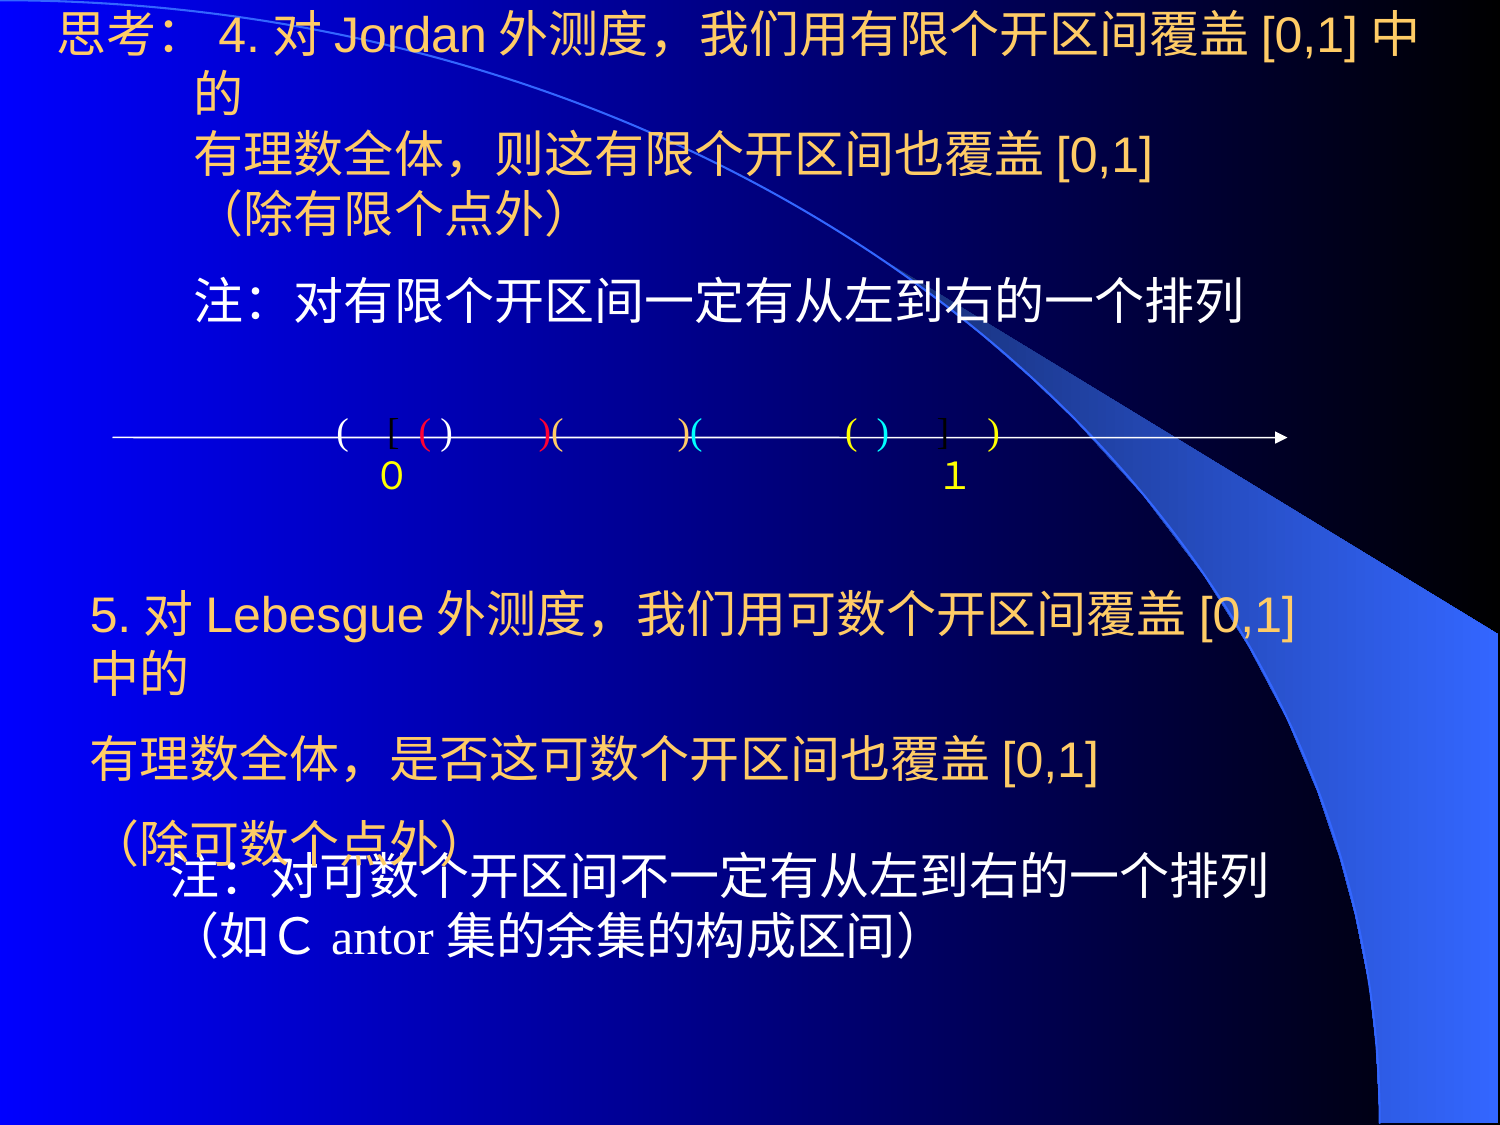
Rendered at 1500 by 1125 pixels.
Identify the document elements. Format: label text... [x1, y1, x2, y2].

text_box 5.对Lebesgue外测度，我们用可数个开区间覆盖[0,1]中的 有理数全体，是否这可数个开区间也覆盖[0,1] （除可数个点外） [74, 574, 1364, 880]
title 思考：4.对Jordan外测度，我们用有限个开区间覆盖[0,1]中的 有理数全体，则这有限个开区间也覆盖[0,1] （除有限个点外） [41, 34, 1467, 211]
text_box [91, 261, 1348, 506]
text_box 注：对可数个开区间不一定有从左到右的一个排列 （如Ｃantor集的余集的构成区间） [154, 880, 1285, 973]
